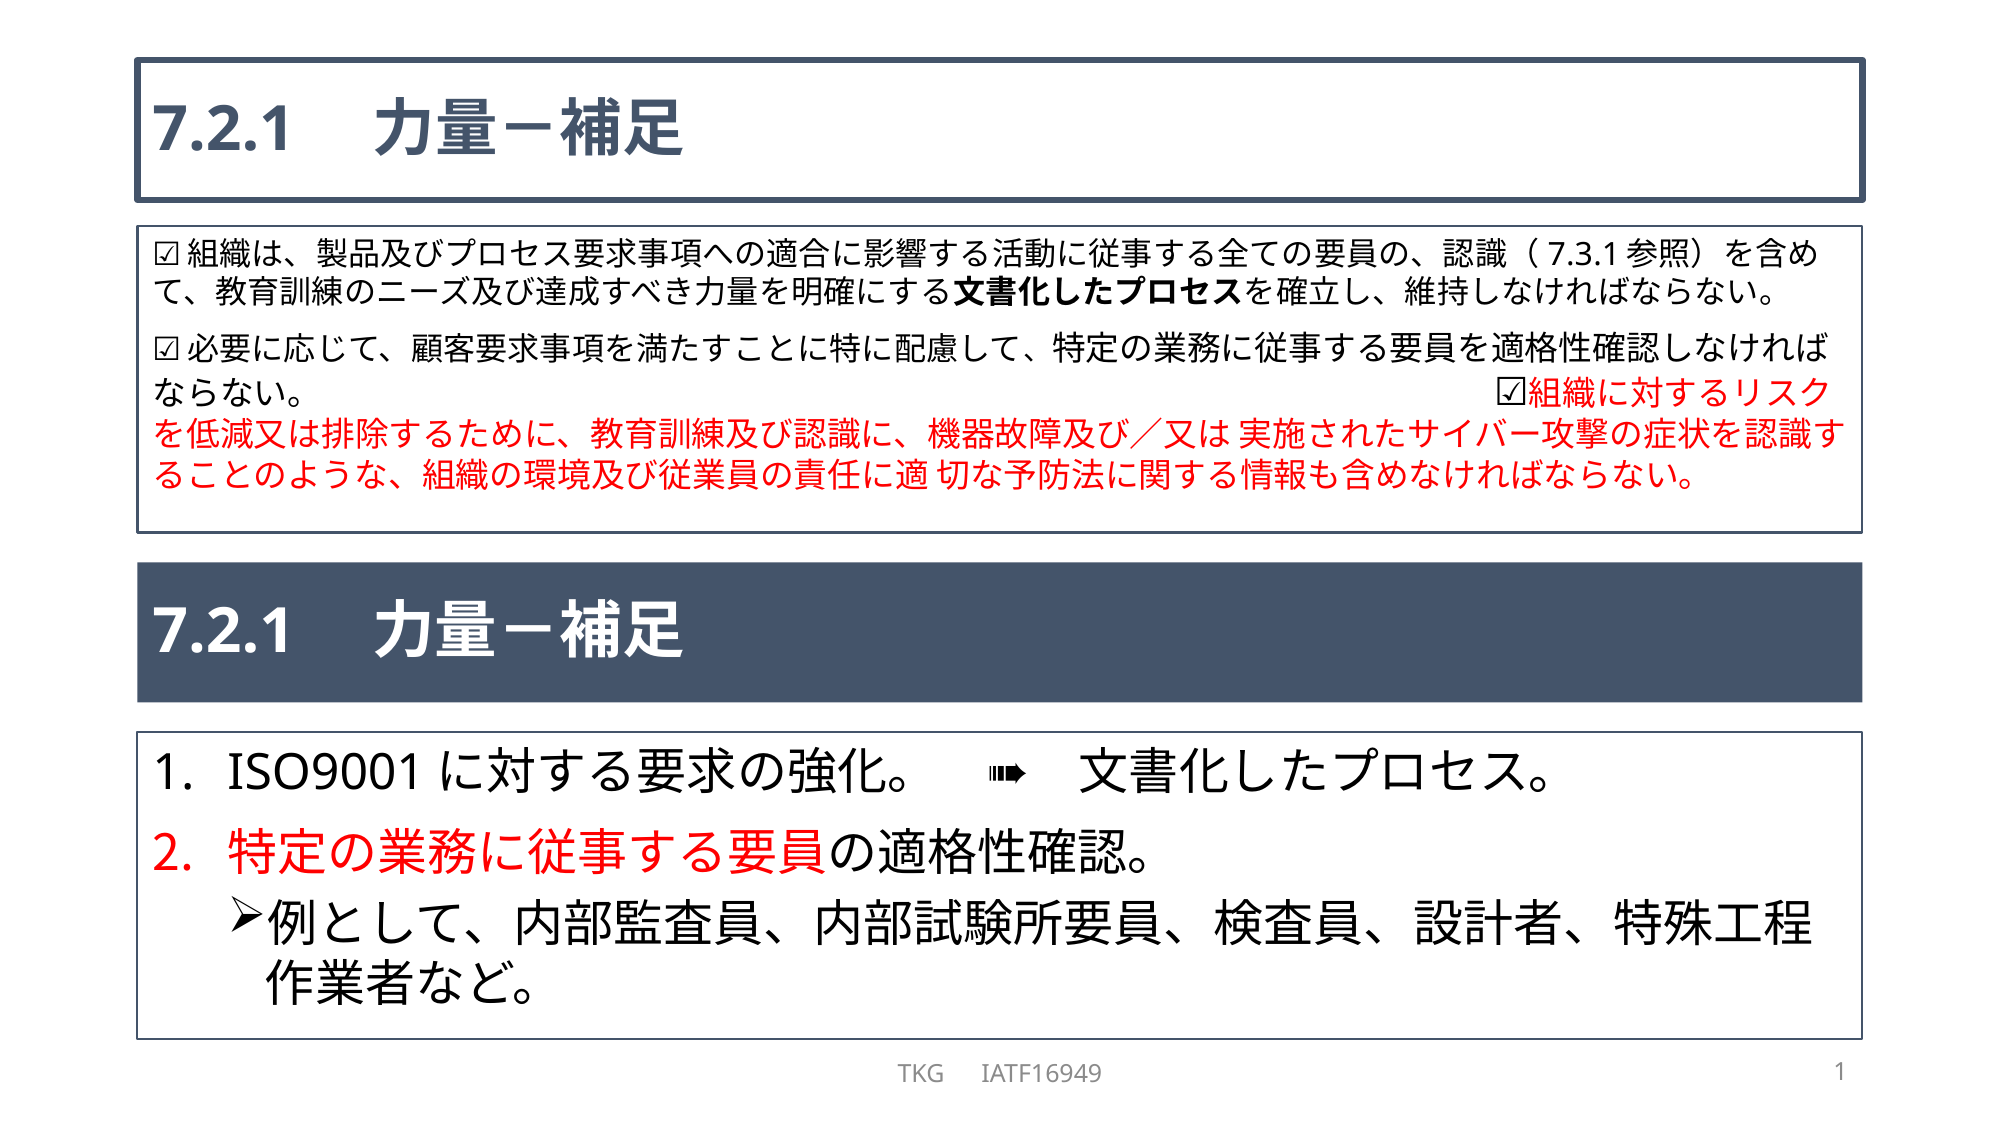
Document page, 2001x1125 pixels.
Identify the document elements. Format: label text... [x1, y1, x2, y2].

footer TKG IATF16949 [662, 1042, 1338, 1103]
list ☑組織は、製品及びプロセス要求事項への適合に影響する活動に従事する全ての要員の、認識（7.3.1参照）を含めて、教育訓練のニーズ及び達成すべき力量を明確にする文書化したプロセスを確立し、維持しなければならない。 ☑必要に応じて、顧客要求事項を満たすことに特に配慮して、特定の業務に従事する要員を適格性確認しなければならない。 ☑組織に対するリスクを低減又は排除するために、教育訓練及び認識に、機器故障及び／又は 実施されたサイバー攻撃の症状を認識することのような、組織の環境及び従業員の責任に適 切な予防法に関する情報も含めなければならない。 [137, 225, 1863, 533]
text_box ISO9001に対する要求の強化。 ➠ 文書化したプロセス。 特定の業務に従事する要員の適格性確認。 例として、内部監査員、内部試験所要員、検査員、設計者、特殊工程作業者など。 [137, 732, 1863, 1039]
title 7.2.1 力量－補足 [137, 59, 1863, 200]
text_box 7.2.1 力量－補足 [137, 562, 1863, 703]
slide_number 1 [1412, 1042, 1863, 1103]
